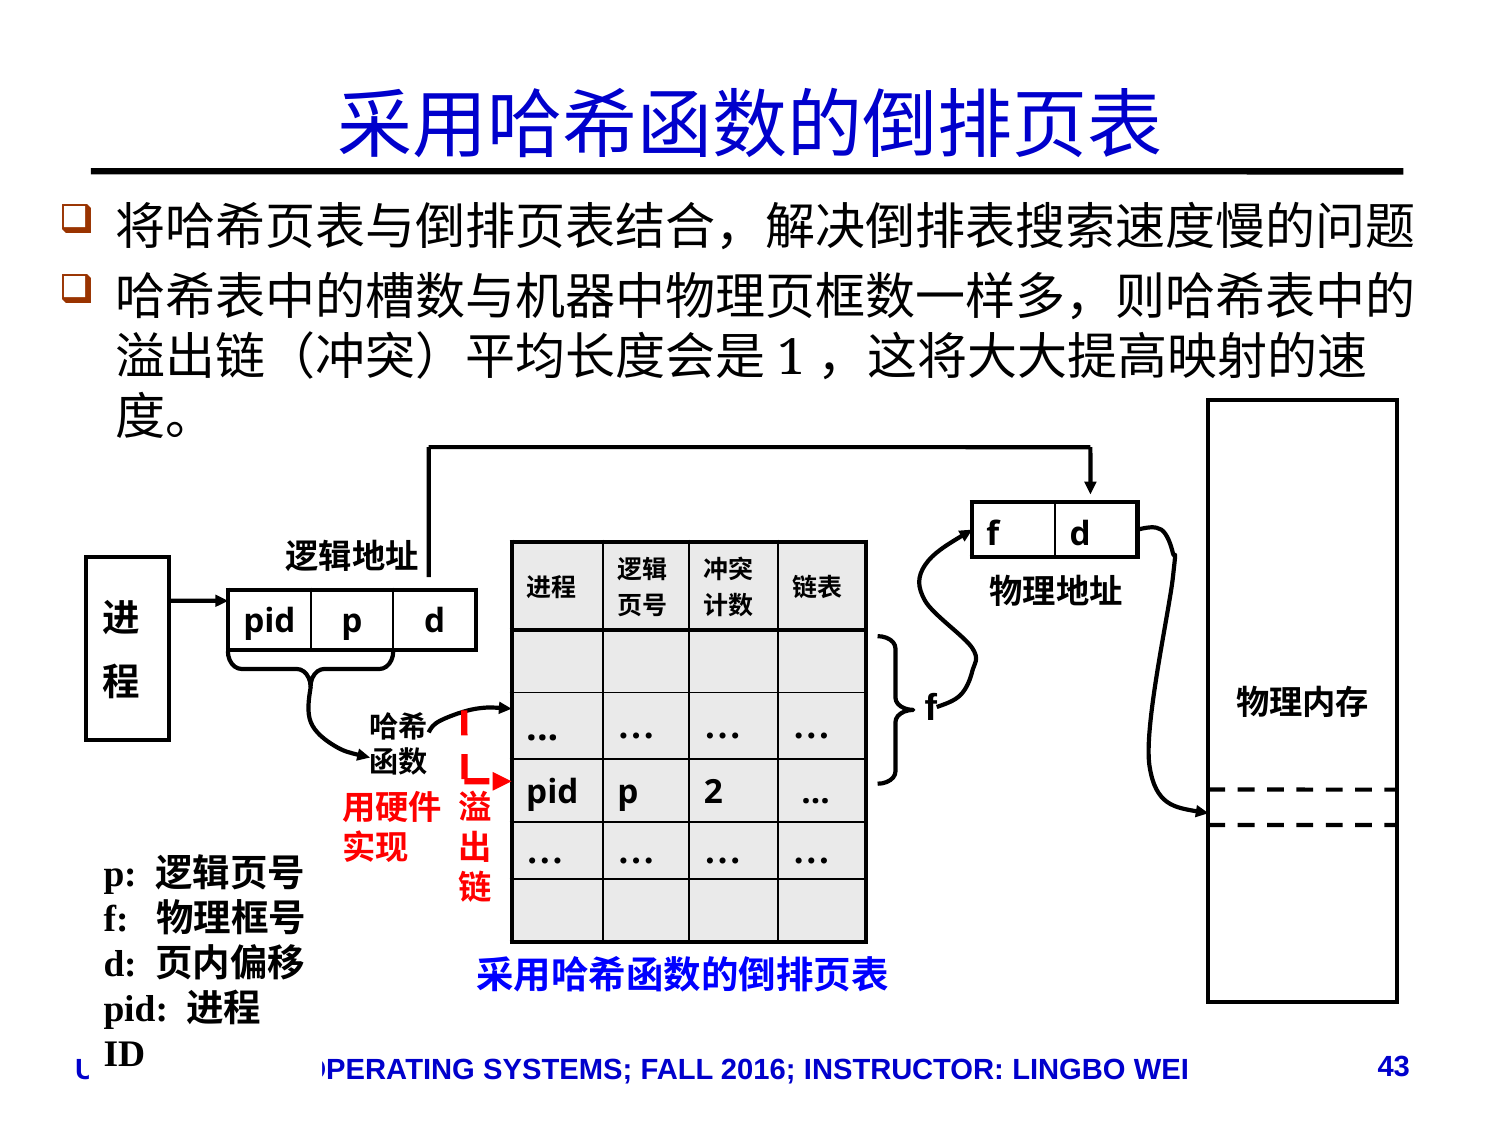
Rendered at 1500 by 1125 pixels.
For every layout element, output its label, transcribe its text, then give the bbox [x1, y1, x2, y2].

text_box p: 逻辑页号 f: 物理框号 d: 页内偏移 pid: 进程ID [88, 841, 323, 1082]
table_cell d [394, 592, 474, 648]
table_cell [779, 632, 864, 692]
table_header d [1056, 504, 1135, 555]
text_box [1084, 447, 1097, 495]
table_cell … [690, 823, 777, 878]
slide_number 43 [1273, 1039, 1426, 1119]
text_box 采用哈希函数的倒排页表 [452, 943, 914, 1003]
table_cell … [690, 693, 777, 758]
table_cell p [604, 760, 688, 821]
text_box [480, 701, 512, 709]
text_box [877, 636, 913, 784]
list 将哈希页表与倒排页表结合，解决倒排表搜索速度慢的问题 哈希表中的槽数与机器中物理页框数一样多，则哈希表中的溢出链（冲突）平均长度会是1，这将大大提高映射的速度。 [43, 186, 1458, 415]
text_box 进 程 [86, 556, 169, 740]
table_cell … [514, 823, 602, 878]
text_box [227, 651, 394, 686]
table_cell 2 [690, 760, 777, 821]
text_box [1137, 527, 1209, 818]
table_cell p [312, 592, 392, 648]
table_cell [604, 880, 688, 940]
table_header 冲突计数 [690, 544, 777, 628]
text_box [308, 686, 369, 761]
text_box 物理内存 [1208, 415, 1398, 1003]
table_cell … [604, 823, 688, 878]
table_header 进程 [514, 544, 602, 628]
text_box 哈希函数 [369, 708, 441, 778]
table_cell [604, 632, 688, 692]
text_box [919, 529, 977, 708]
text_box [169, 594, 228, 608]
table_cell [690, 632, 777, 692]
table_cell … [779, 760, 864, 821]
title 采用哈希函数的倒排页表 [74, 27, 1426, 186]
table_cell … [779, 693, 864, 758]
table_header 逻辑页号 [604, 544, 688, 628]
text_box f [913, 683, 949, 729]
table_cell … [604, 693, 688, 758]
footer USTC-21000201-OPERATING SYSTEMS; FALL 2016; INSTRUCTOR: LINGBO WEI [59, 1042, 1243, 1121]
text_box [464, 710, 512, 782]
table_cell [779, 880, 864, 940]
text_box [428, 712, 460, 733]
table_cell ... [514, 693, 602, 758]
table_cell pid [230, 592, 310, 648]
table_cell … [779, 823, 864, 878]
table_cell [514, 880, 602, 940]
table_cell [514, 632, 602, 692]
table_header f [974, 504, 1054, 555]
text_box 溢 出 链 [444, 778, 507, 914]
table_cell 物理地址 [972, 559, 1138, 613]
text_box 用硬件 实现 [327, 778, 457, 874]
table_header 逻辑地址 [228, 518, 476, 588]
table_cell pid [514, 760, 602, 821]
table_cell [690, 880, 777, 940]
table_header 链表 [779, 544, 864, 628]
